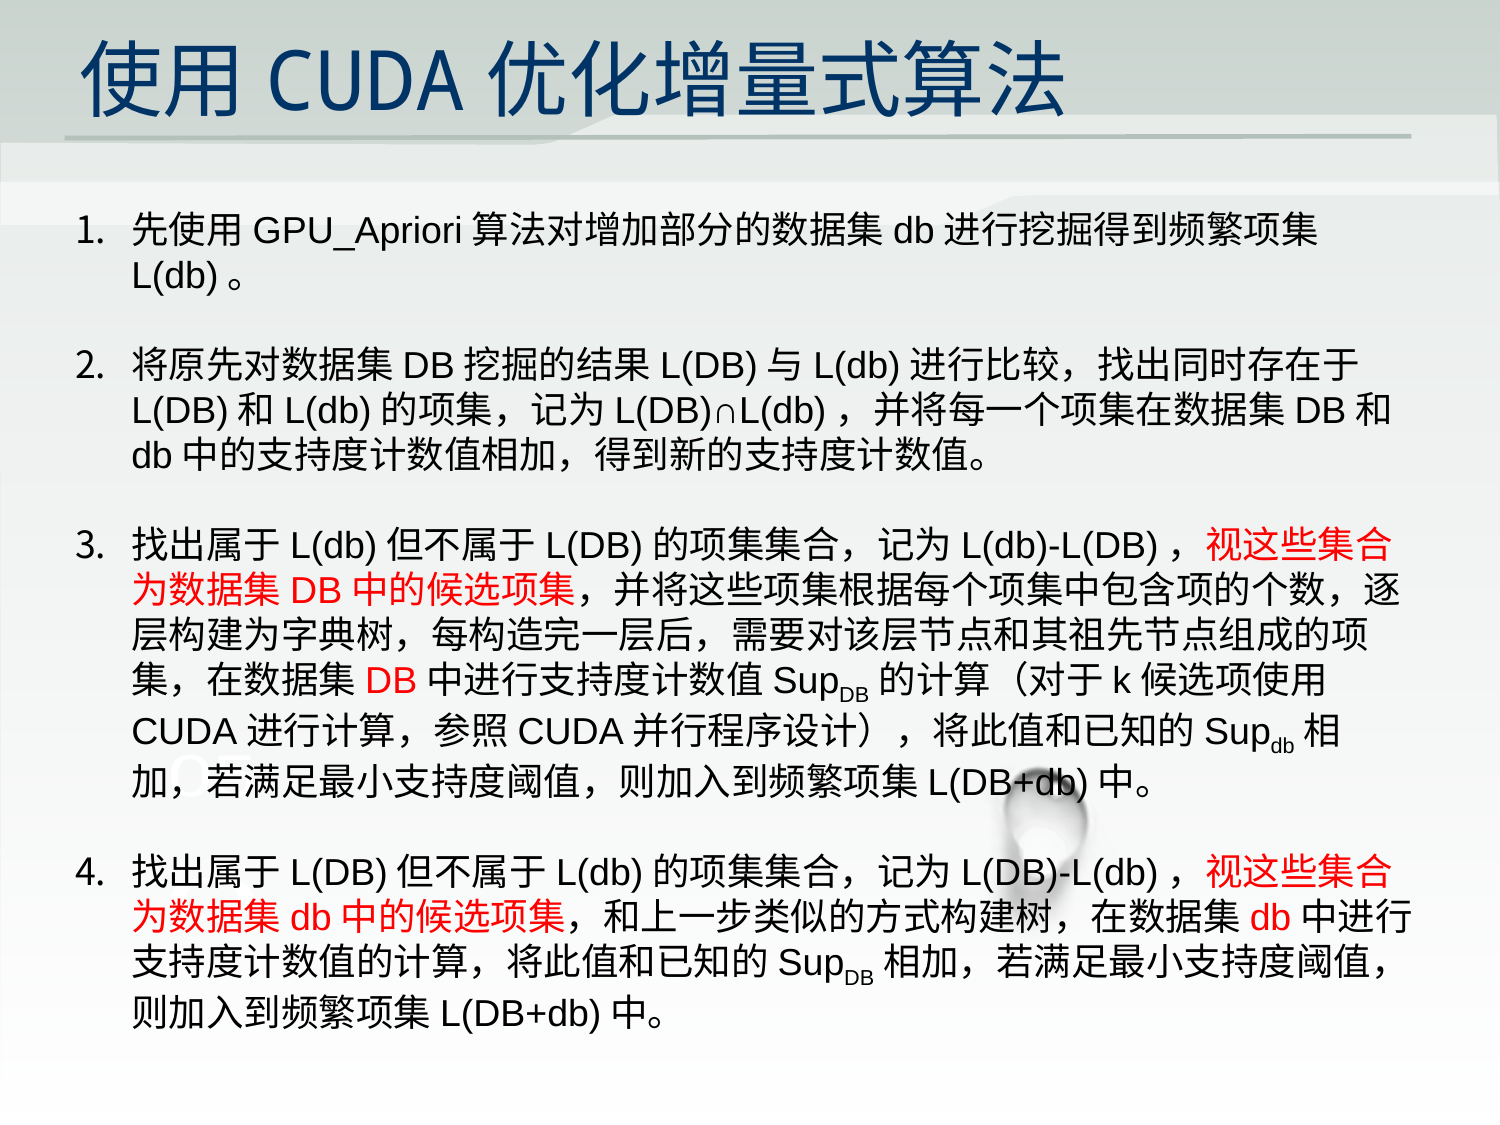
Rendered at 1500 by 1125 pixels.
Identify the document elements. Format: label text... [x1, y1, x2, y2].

picture [961, 761, 1111, 954]
text_box 使用CUDA优化增量式算法 [64, 20, 1354, 135]
